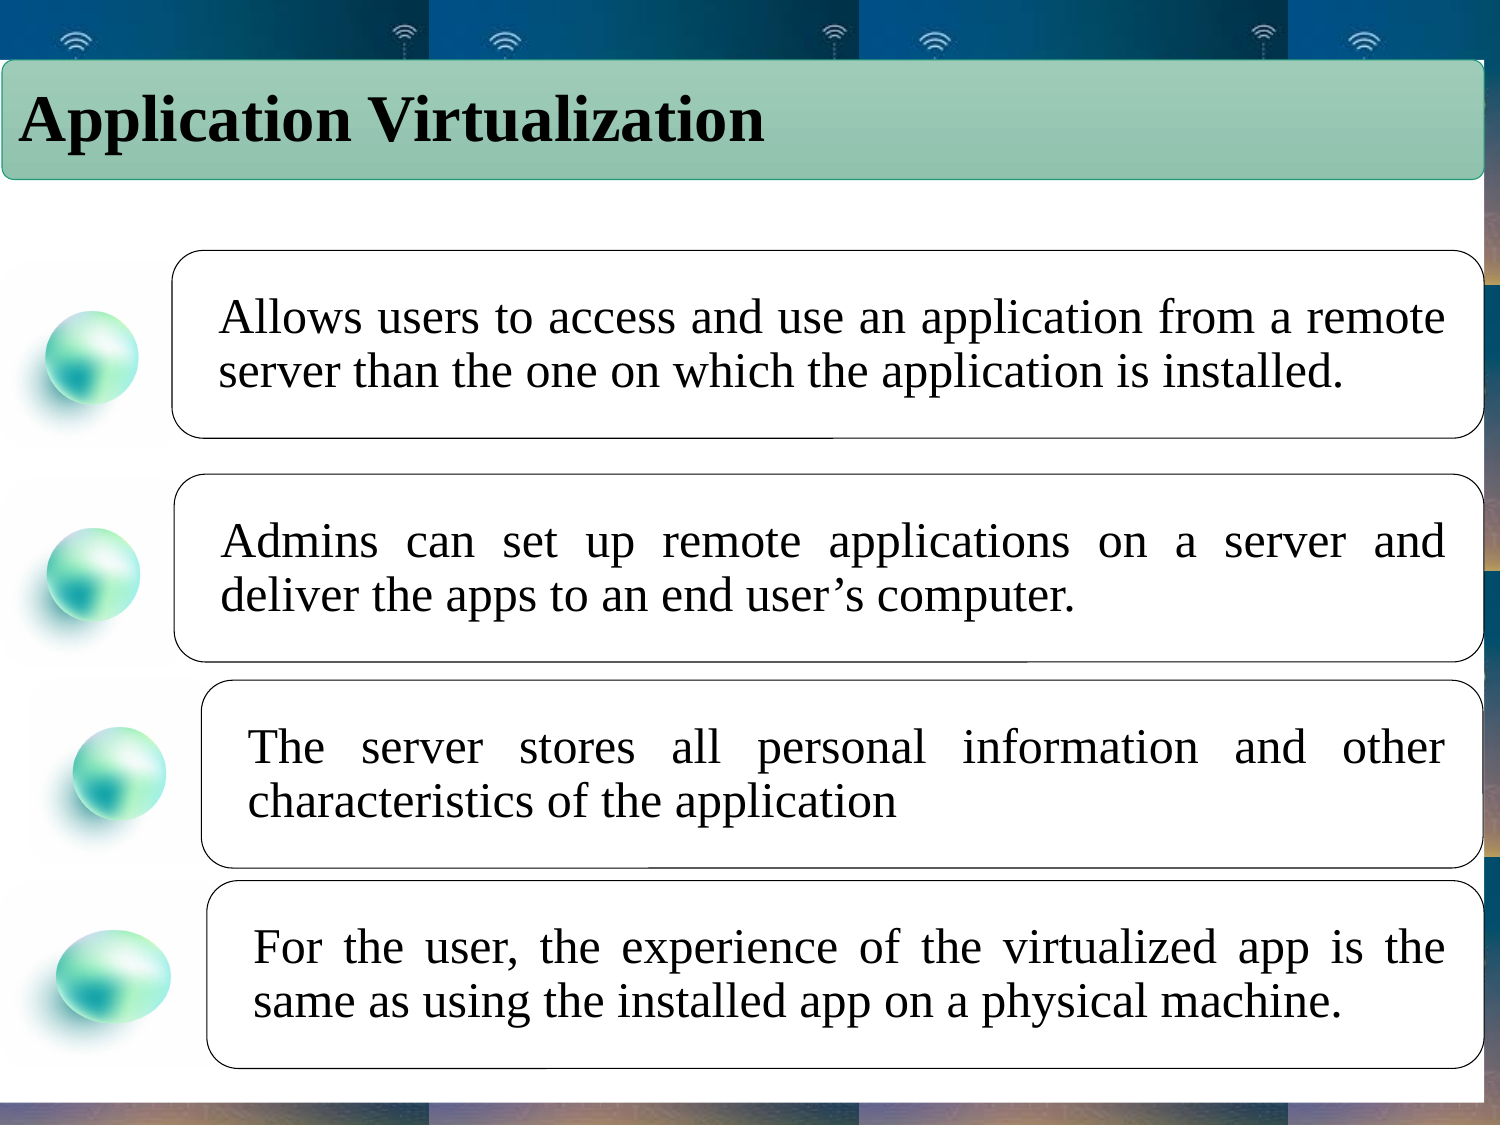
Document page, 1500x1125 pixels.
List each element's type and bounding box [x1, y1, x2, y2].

list [0, 59, 1485, 1103]
